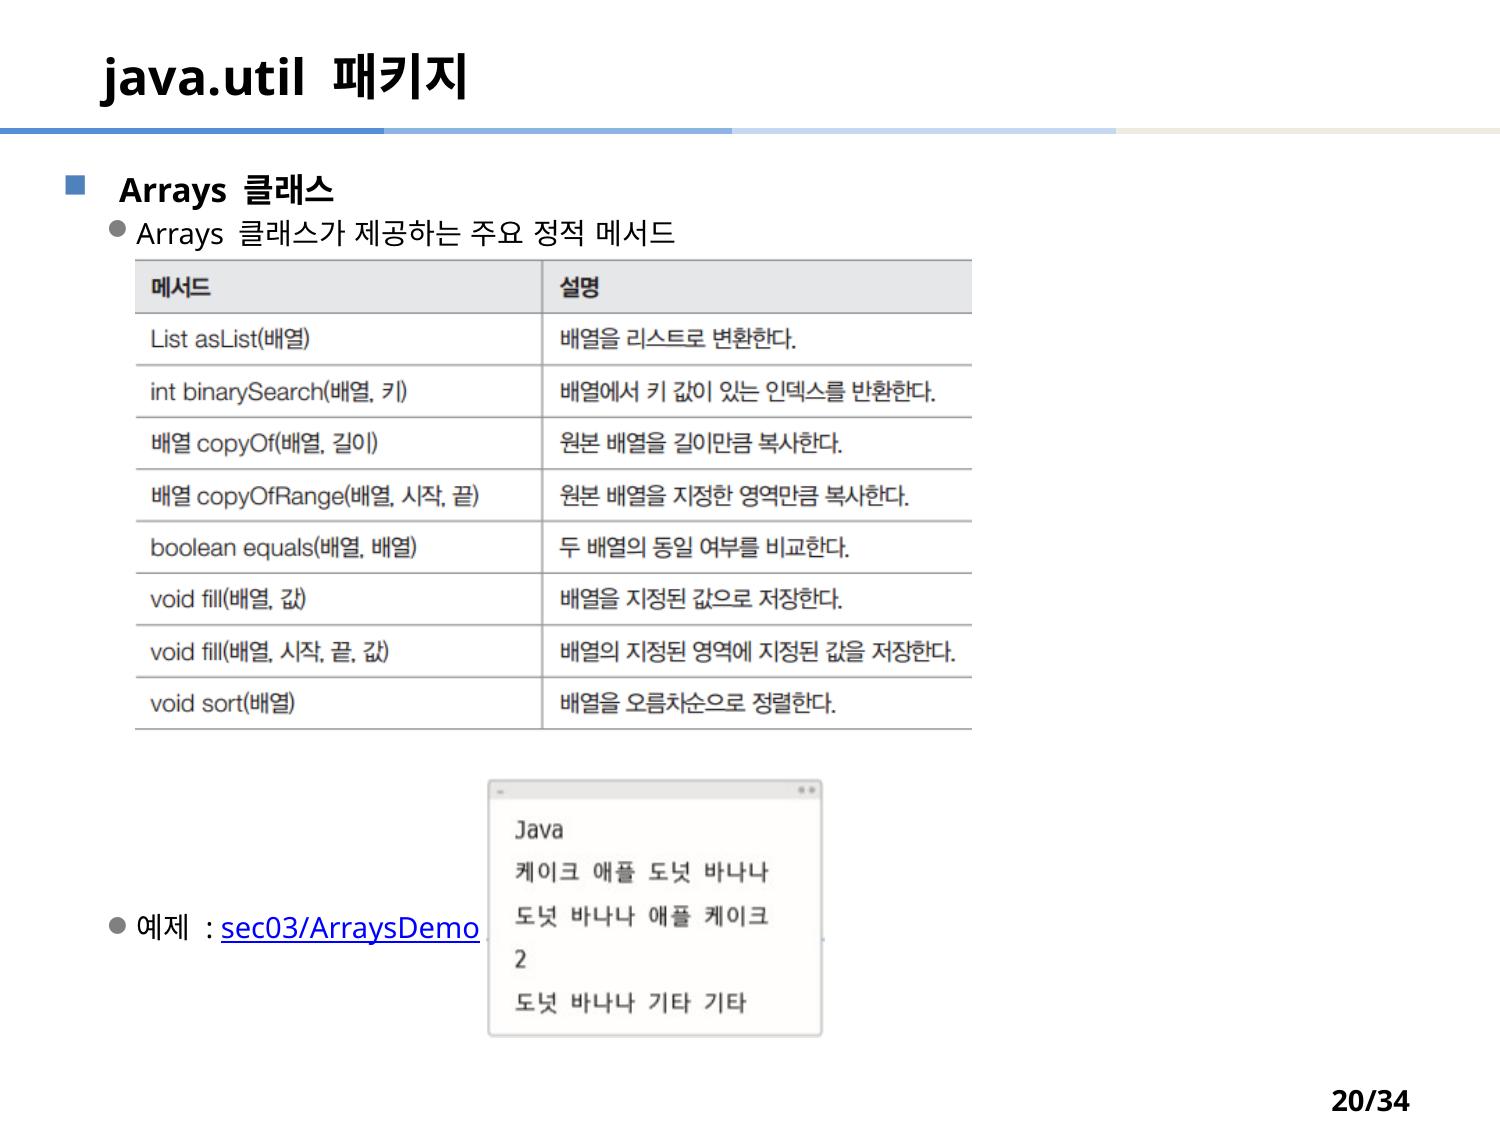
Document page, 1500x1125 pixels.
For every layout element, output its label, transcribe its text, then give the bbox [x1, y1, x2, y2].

picture [135, 256, 972, 734]
list Arrays 클래스 Arrays 클래스가 제공하는 주요 정적 메서드 예제 : sec03/ArraysDemo [47, 141, 1436, 1083]
picture [485, 778, 826, 1038]
title java.util 패키지 [88, 30, 1330, 121]
